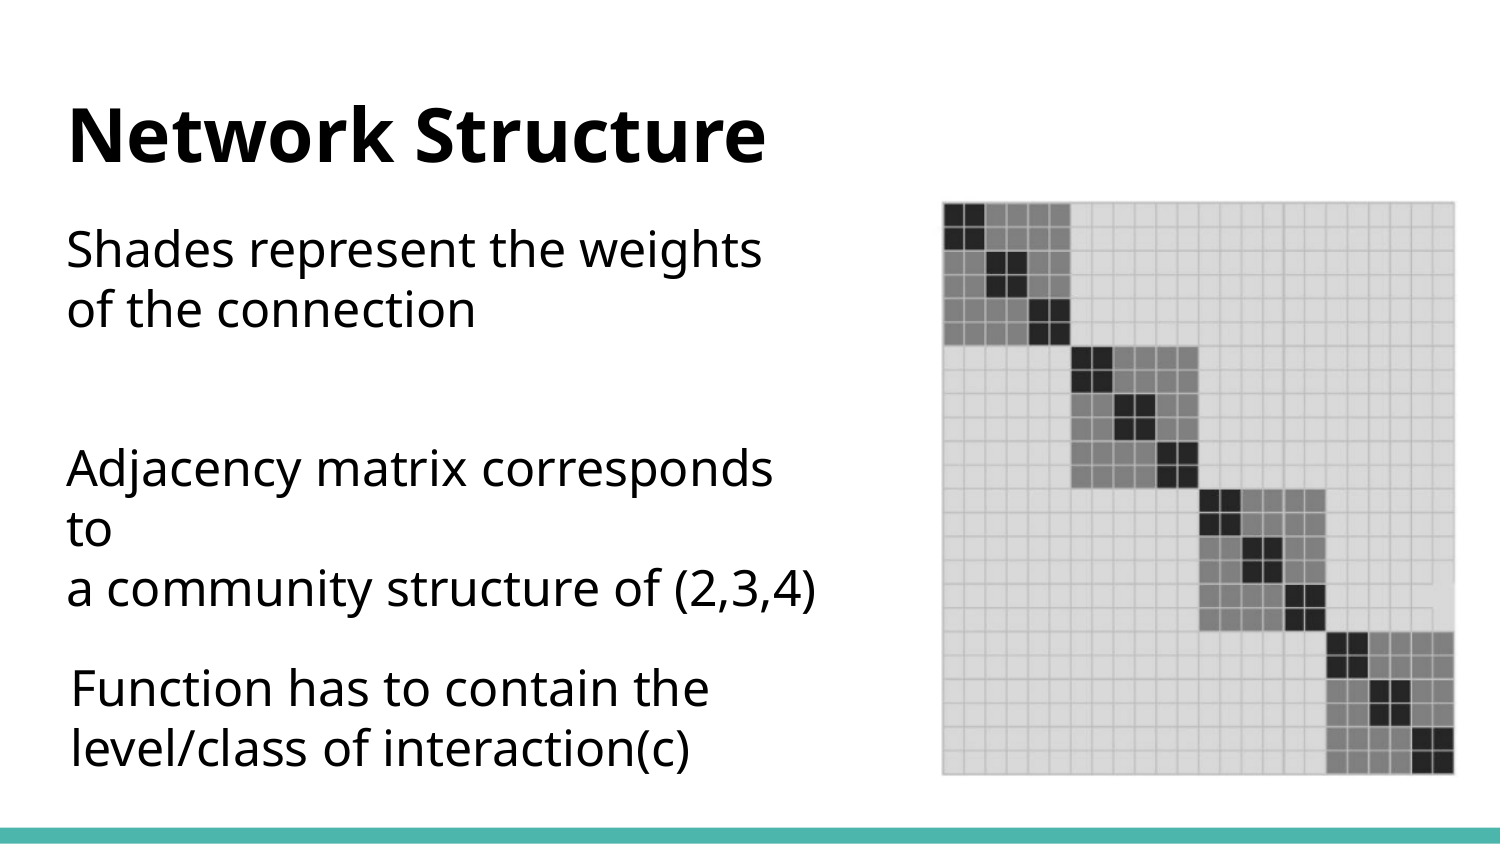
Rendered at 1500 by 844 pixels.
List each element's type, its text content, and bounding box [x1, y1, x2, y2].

text_box Adjacency matrix corresponds to a community structure of (2,3,4) [51, 421, 847, 562]
text_box Function has to contain the level/class of interaction(c) [55, 641, 842, 783]
text_box Shades represent the weights of the connection [51, 202, 813, 341]
title Network Structure [51, 72, 1449, 189]
picture [927, 188, 1471, 794]
